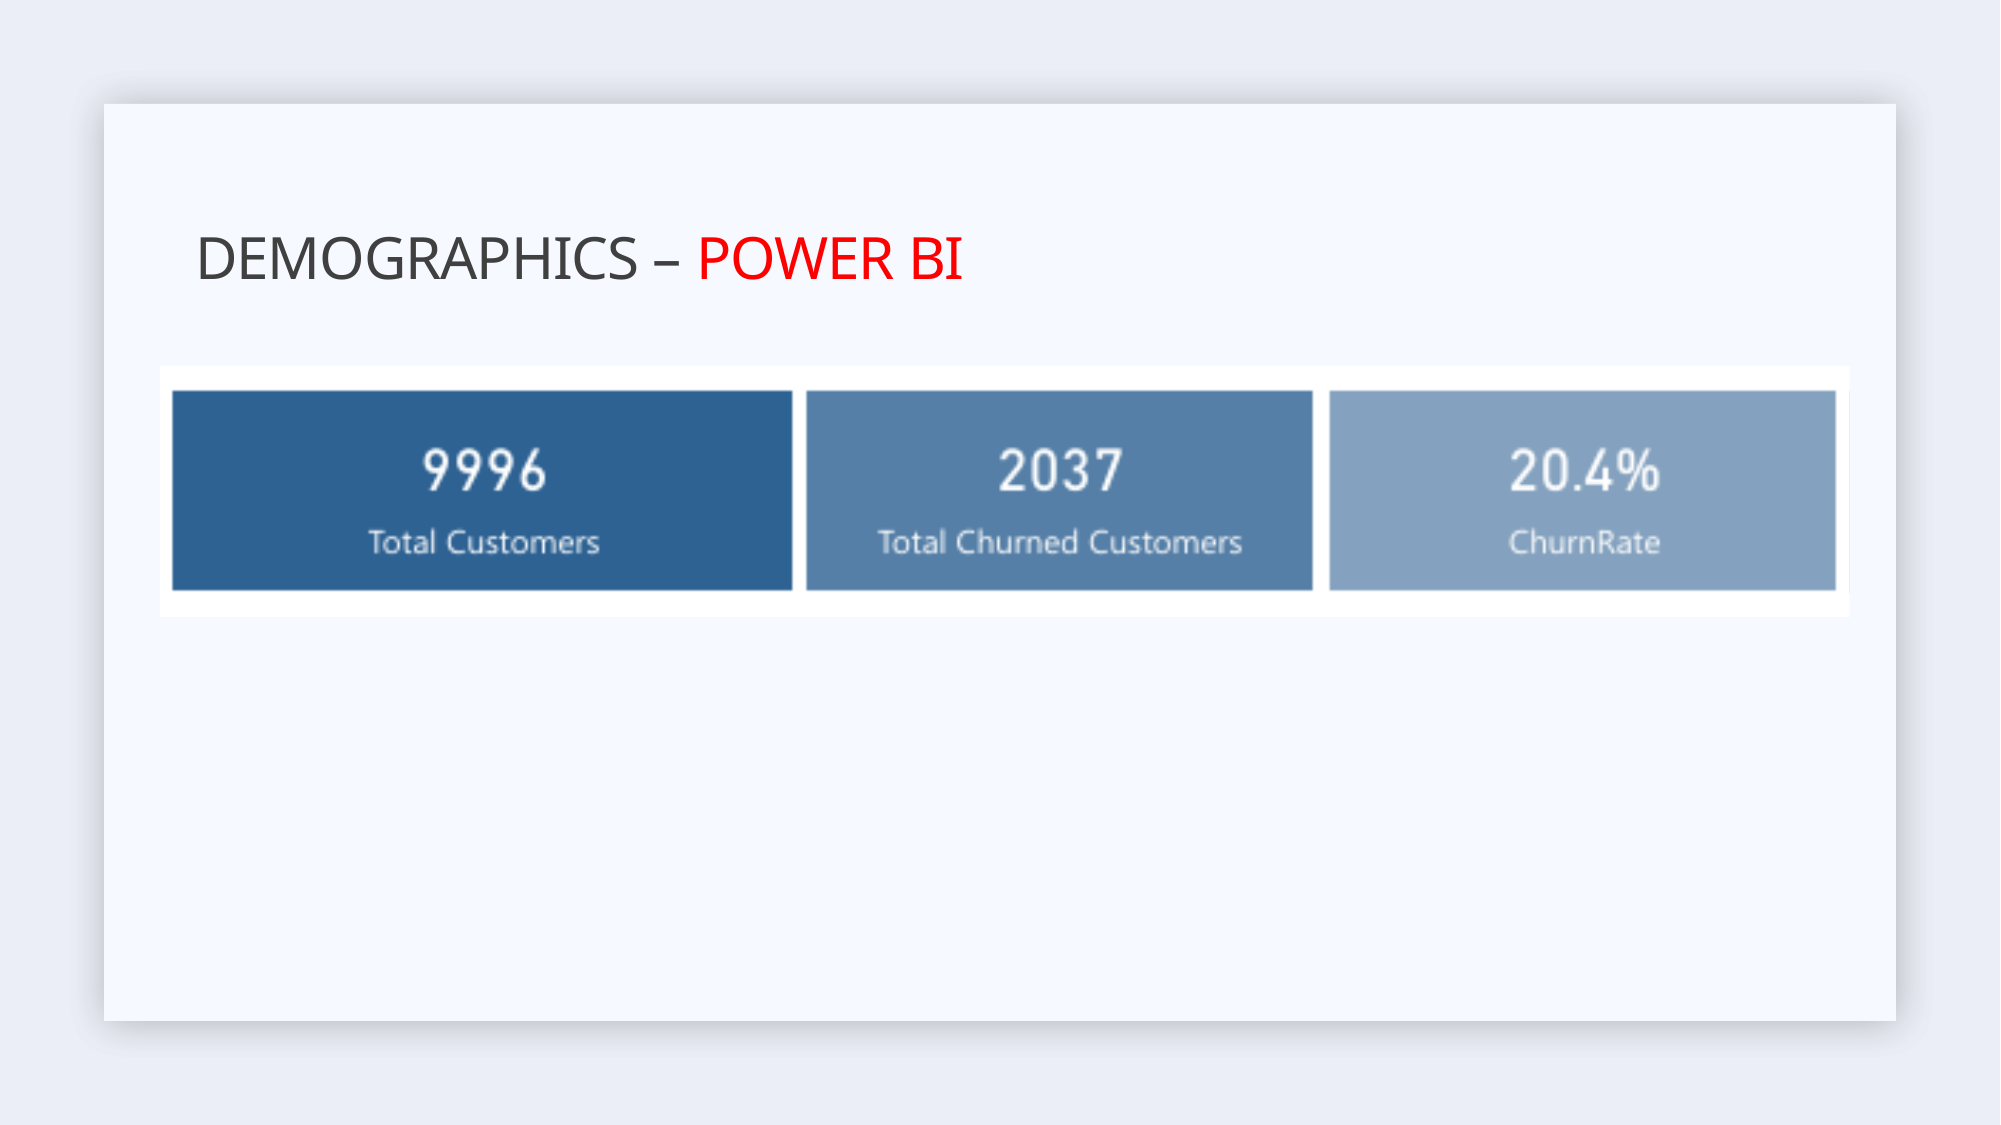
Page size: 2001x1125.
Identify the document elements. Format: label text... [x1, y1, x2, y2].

picture [159, 365, 1851, 617]
title Demographics – Power Bi [180, 154, 1830, 363]
